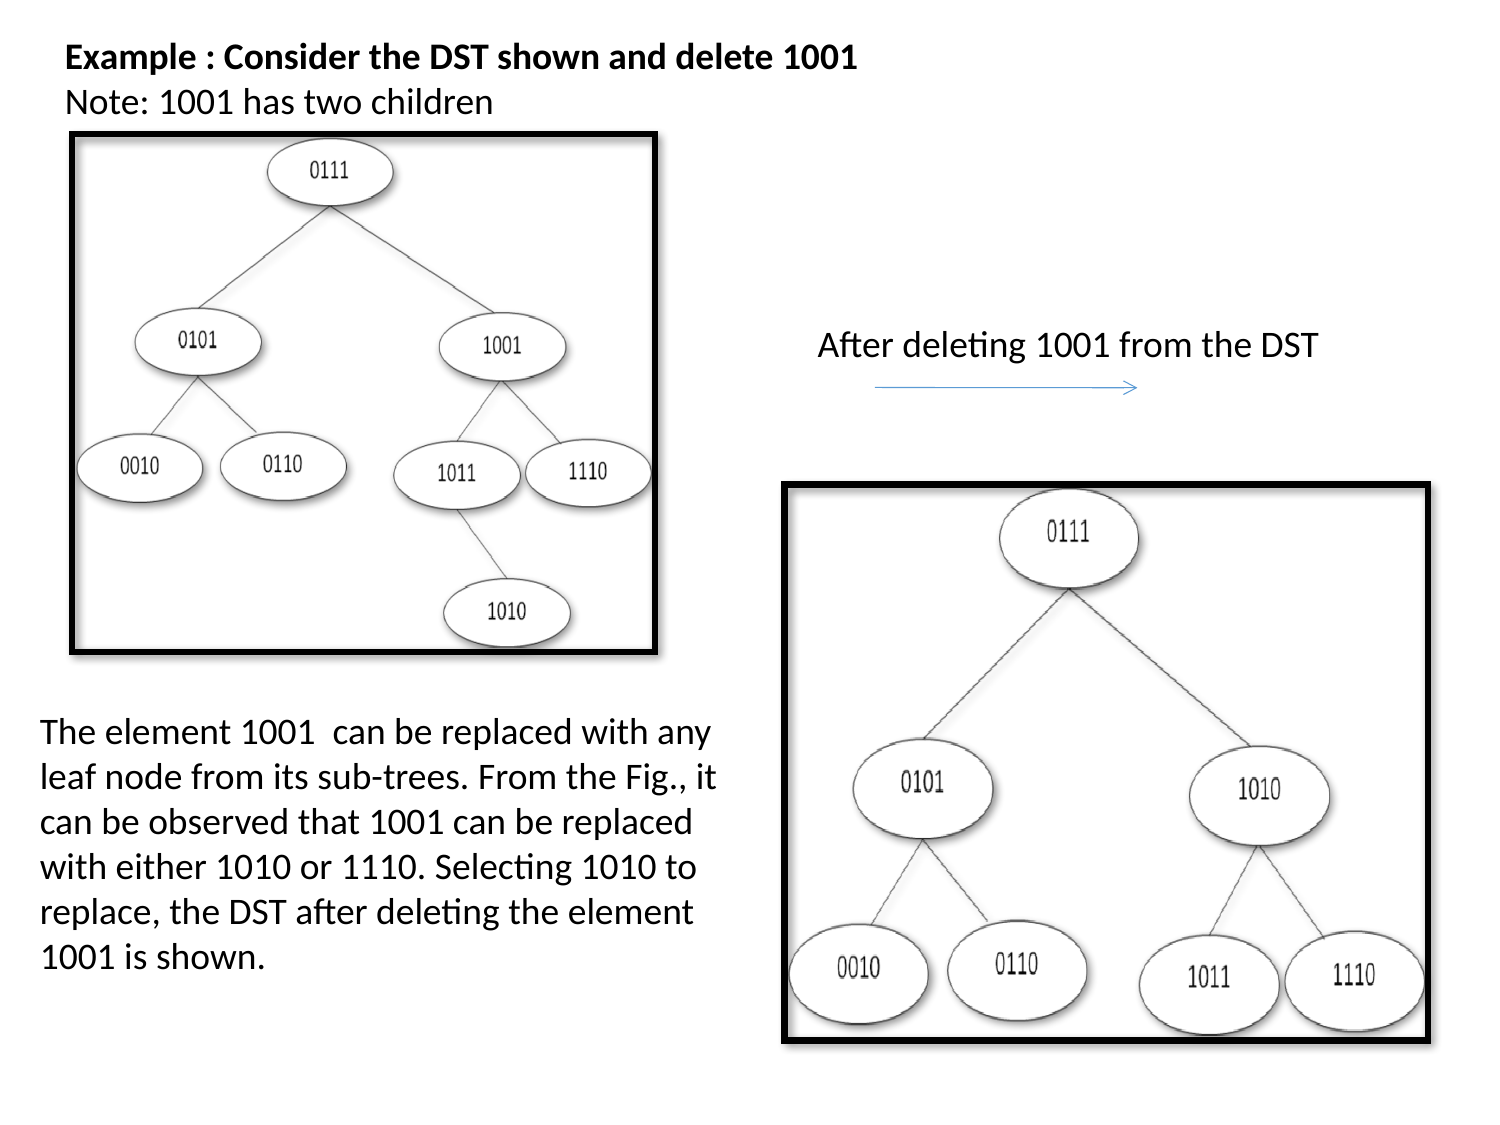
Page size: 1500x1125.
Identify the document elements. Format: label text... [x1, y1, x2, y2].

text_box After deleting 1001 from the DST [737, 312, 1400, 373]
text_box The element 1001 can be replaced with any leaf node from its sub-trees. From the Fig., it can be observed that 1001 can be replaced with either 1010 or 1110. Selecting 1010 to replace, the DST after deleting the element 1001 is shown. [24, 699, 738, 985]
picture [787, 487, 1425, 1038]
text_box Example : Consider the DST shown and delete 1001 Note: 1001 has two children [50, 24, 1425, 175]
picture [74, 137, 652, 649]
